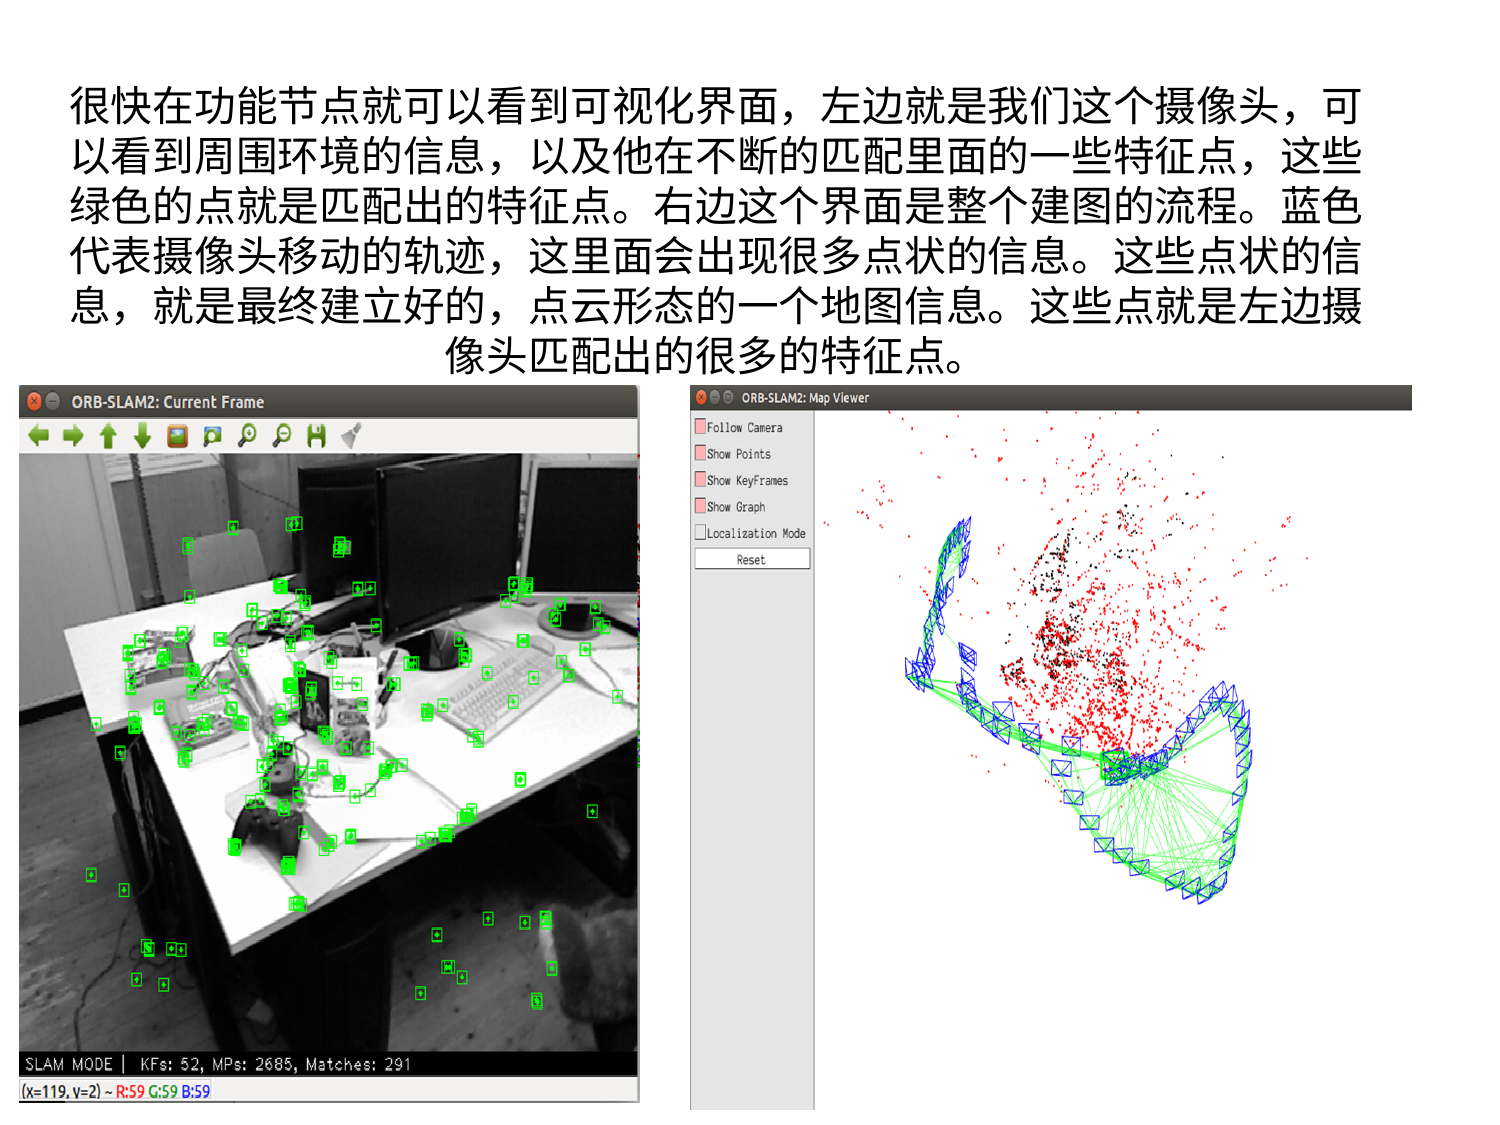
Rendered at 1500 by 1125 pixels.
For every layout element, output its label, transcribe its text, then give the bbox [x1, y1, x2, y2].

title 很快在功能节点就可以看到可视化界面，左边就是我们这个摄像头，可以看到周围环境的信息，以及他在不断的匹配里面的一些特征点，这些绿色的点就是匹配出的特征点。右边这个界面是整个建图的流程。蓝色代表摄像头移动的轨迹，这里面会出现很多点状的信息。这些点状的信息，就是最终建立好的，点云形态的一个地图信息。这些点就是左边摄像头匹配出的很多的特征点。 [41, 160, 1392, 349]
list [690, 385, 1412, 1110]
picture [19, 385, 640, 1103]
